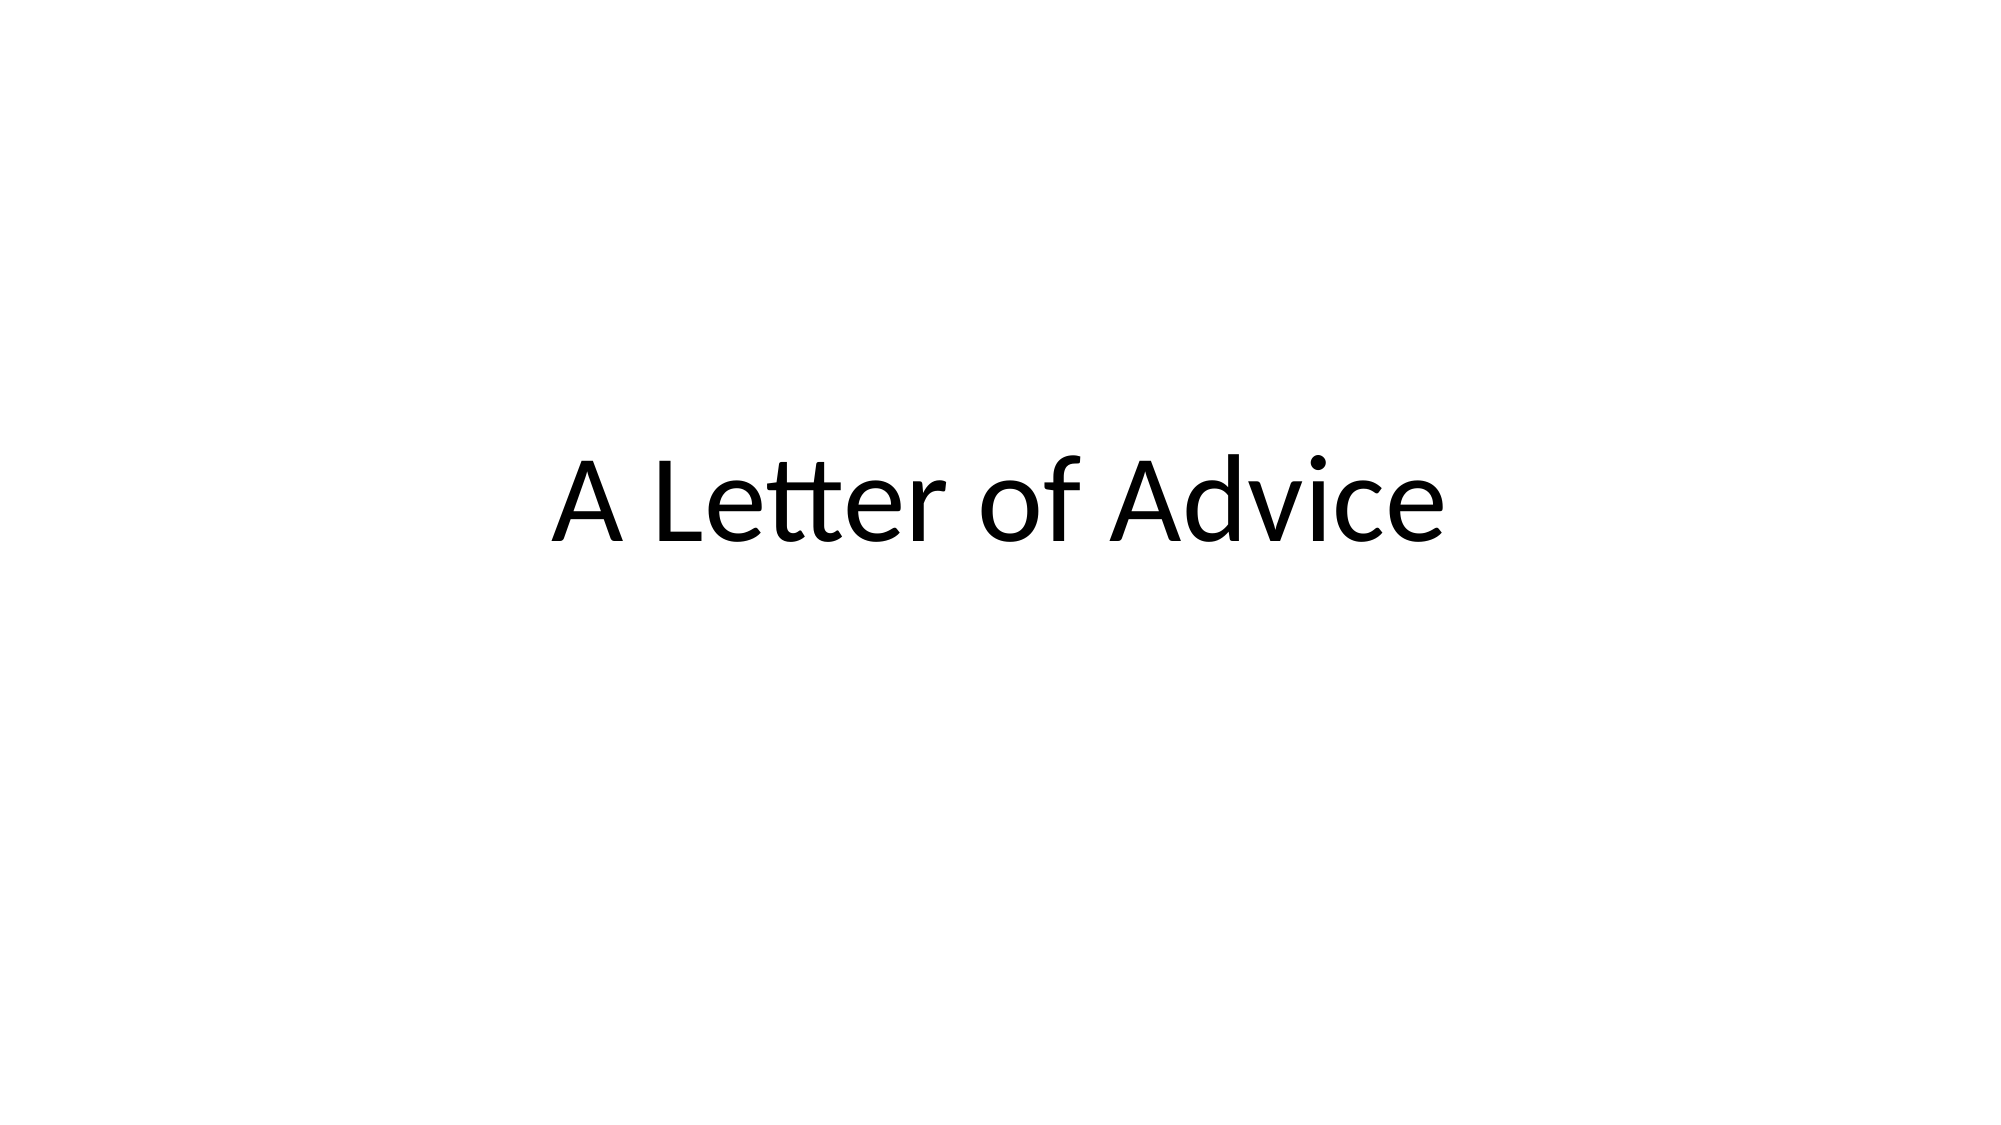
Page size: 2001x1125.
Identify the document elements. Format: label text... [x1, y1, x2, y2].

title A Letter of Advice [249, 184, 1750, 576]
